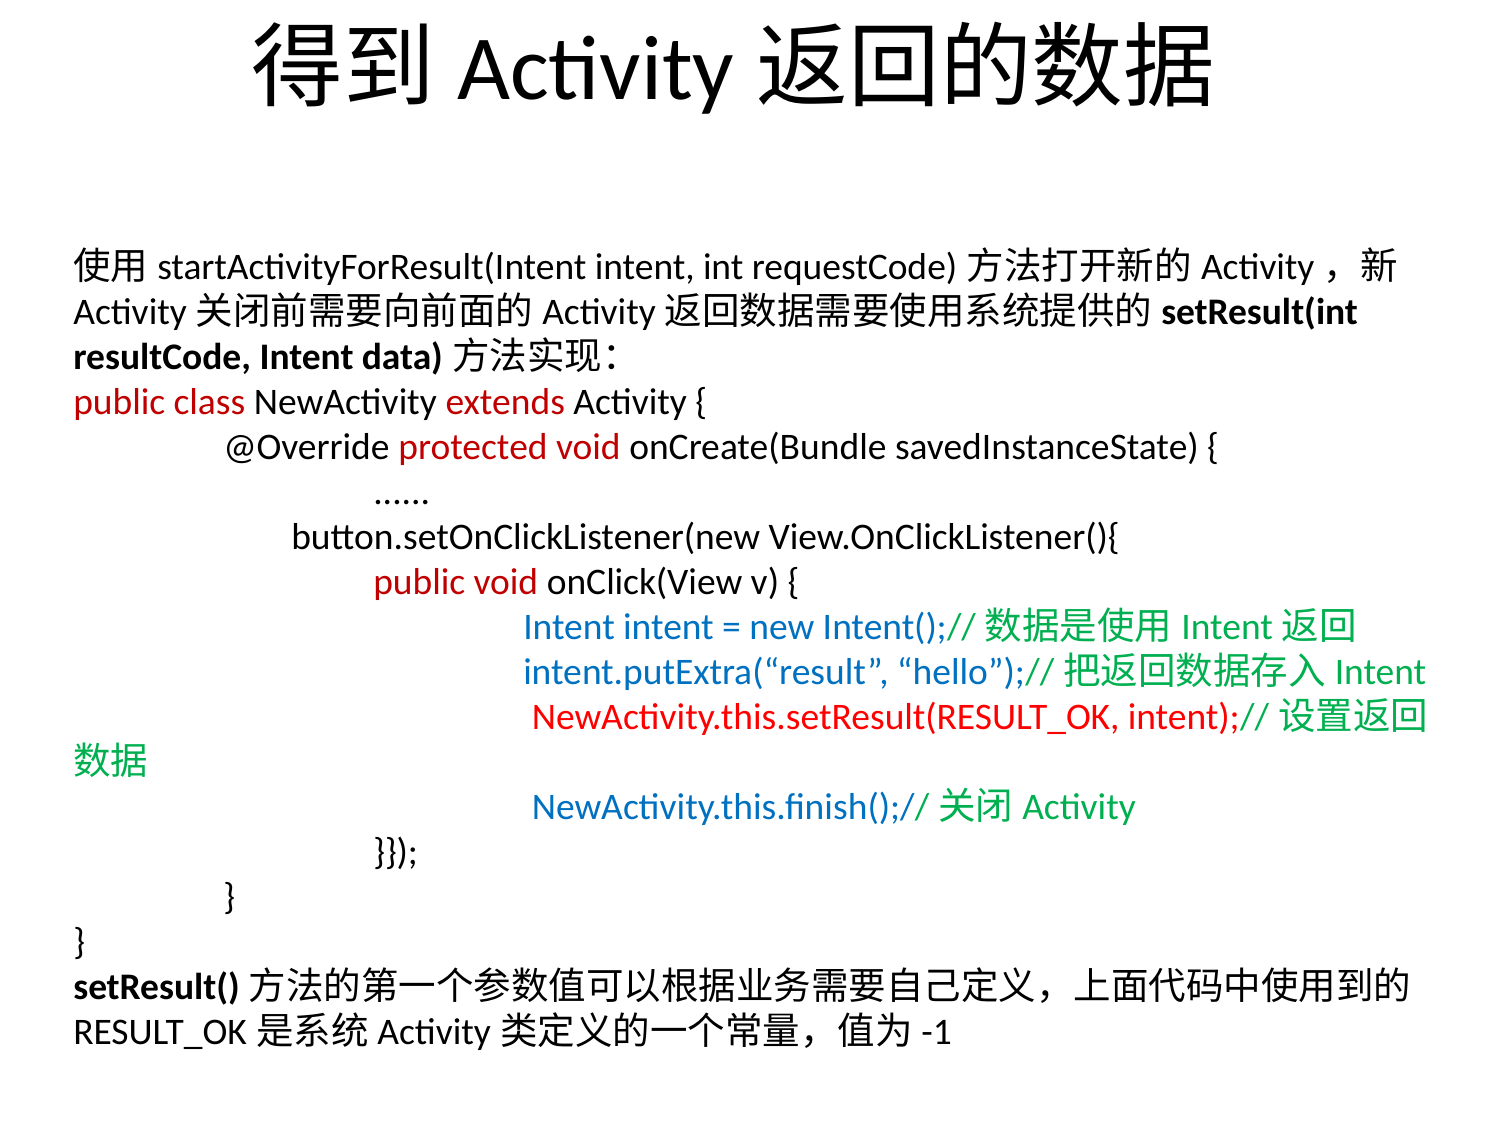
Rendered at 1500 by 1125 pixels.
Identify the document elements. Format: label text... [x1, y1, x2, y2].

title 得到Activity返回的数据 [58, 0, 1409, 126]
text_box 使用startActivityForResult(Intent intent, int requestCode)方法打开新的Activity，新Activity关闭前需要向前面的Activity返回数据需要使用系统提供的setResult(int resultCode, Intent data)方法实现： public class NewActivity extends Activity { @Override protected void onCreate(Bundle savedInstanceState) { ...... button.setOnClickListener(new View.OnClickListener(){ public void onClick(View v) { Intent intent = new Intent();//数据是使用Intent返回 intent.putExtra(“result”, “hello”);//把返回数据存入Intent NewActivity.this.setResult(RESULT_OK, intent);//设置返回数据 NewActivity.this.finish();//关闭Activity }}); } } setResult()方法的第一个参数值可以根据业务需要自己定义，上面代码中使用到的RESULT_OK是系统Activity类定义的一个常量，值为-1 [58, 234, 1453, 1060]
